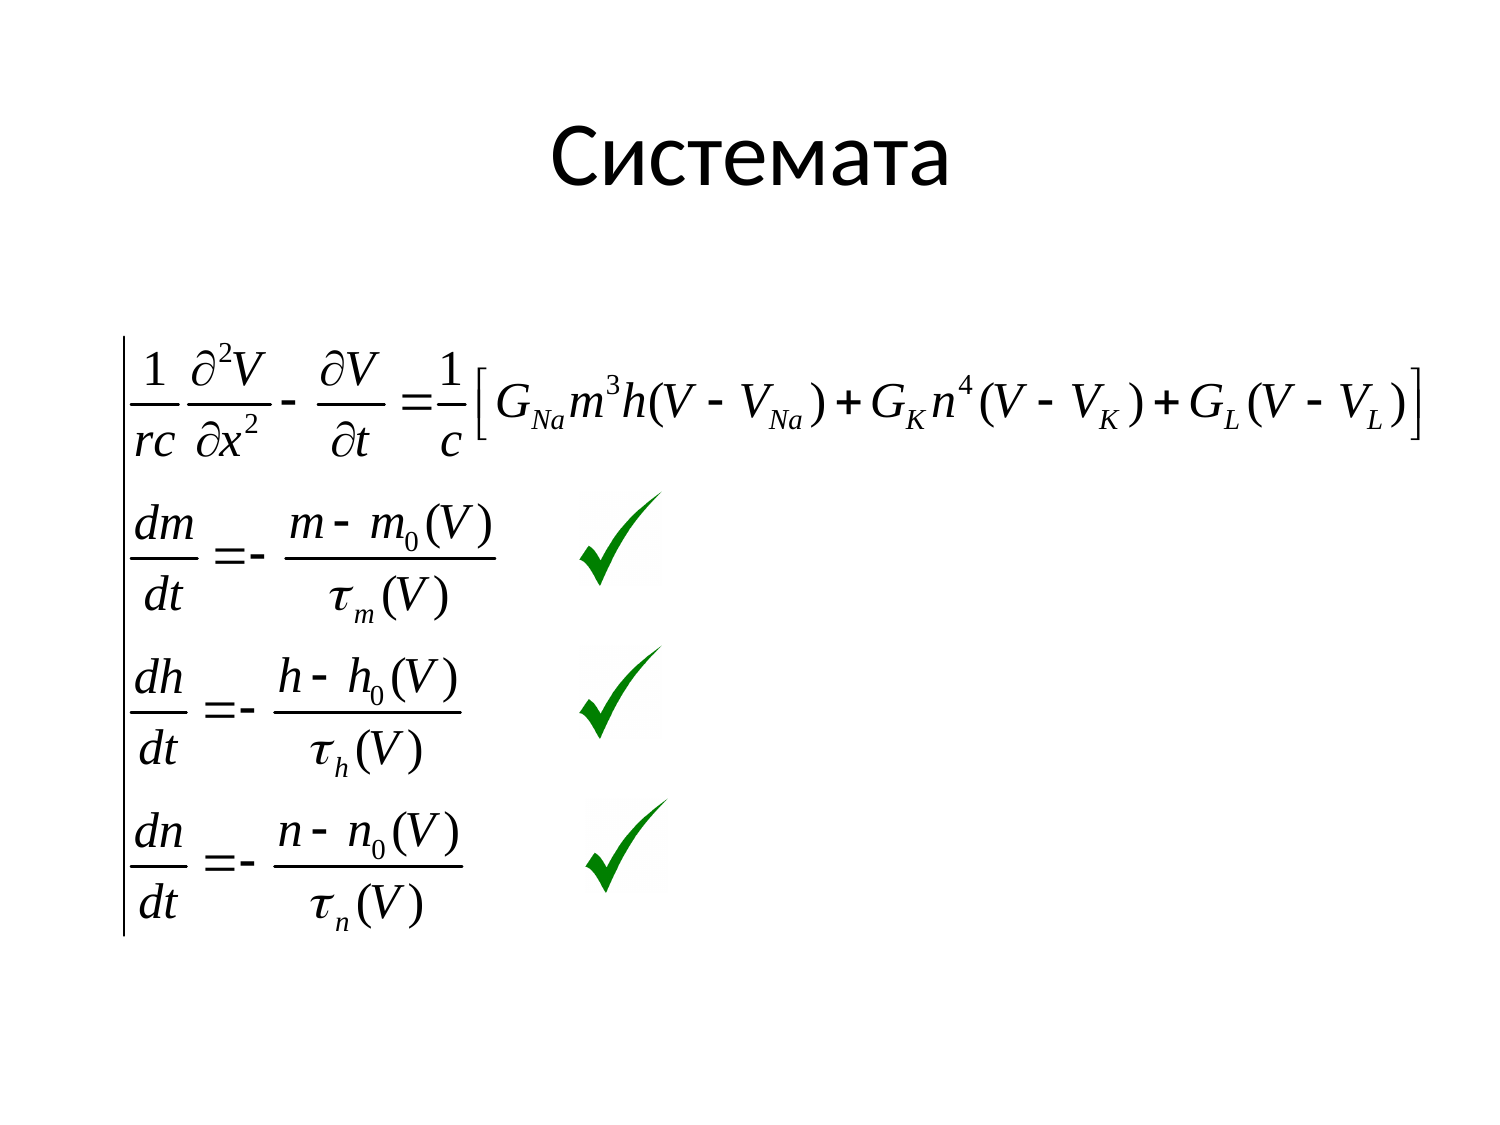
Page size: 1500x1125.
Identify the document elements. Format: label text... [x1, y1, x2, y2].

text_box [114, 326, 1438, 947]
title Системата [76, 54, 1427, 243]
picture [585, 798, 669, 893]
picture [579, 491, 662, 586]
picture [579, 644, 662, 740]
